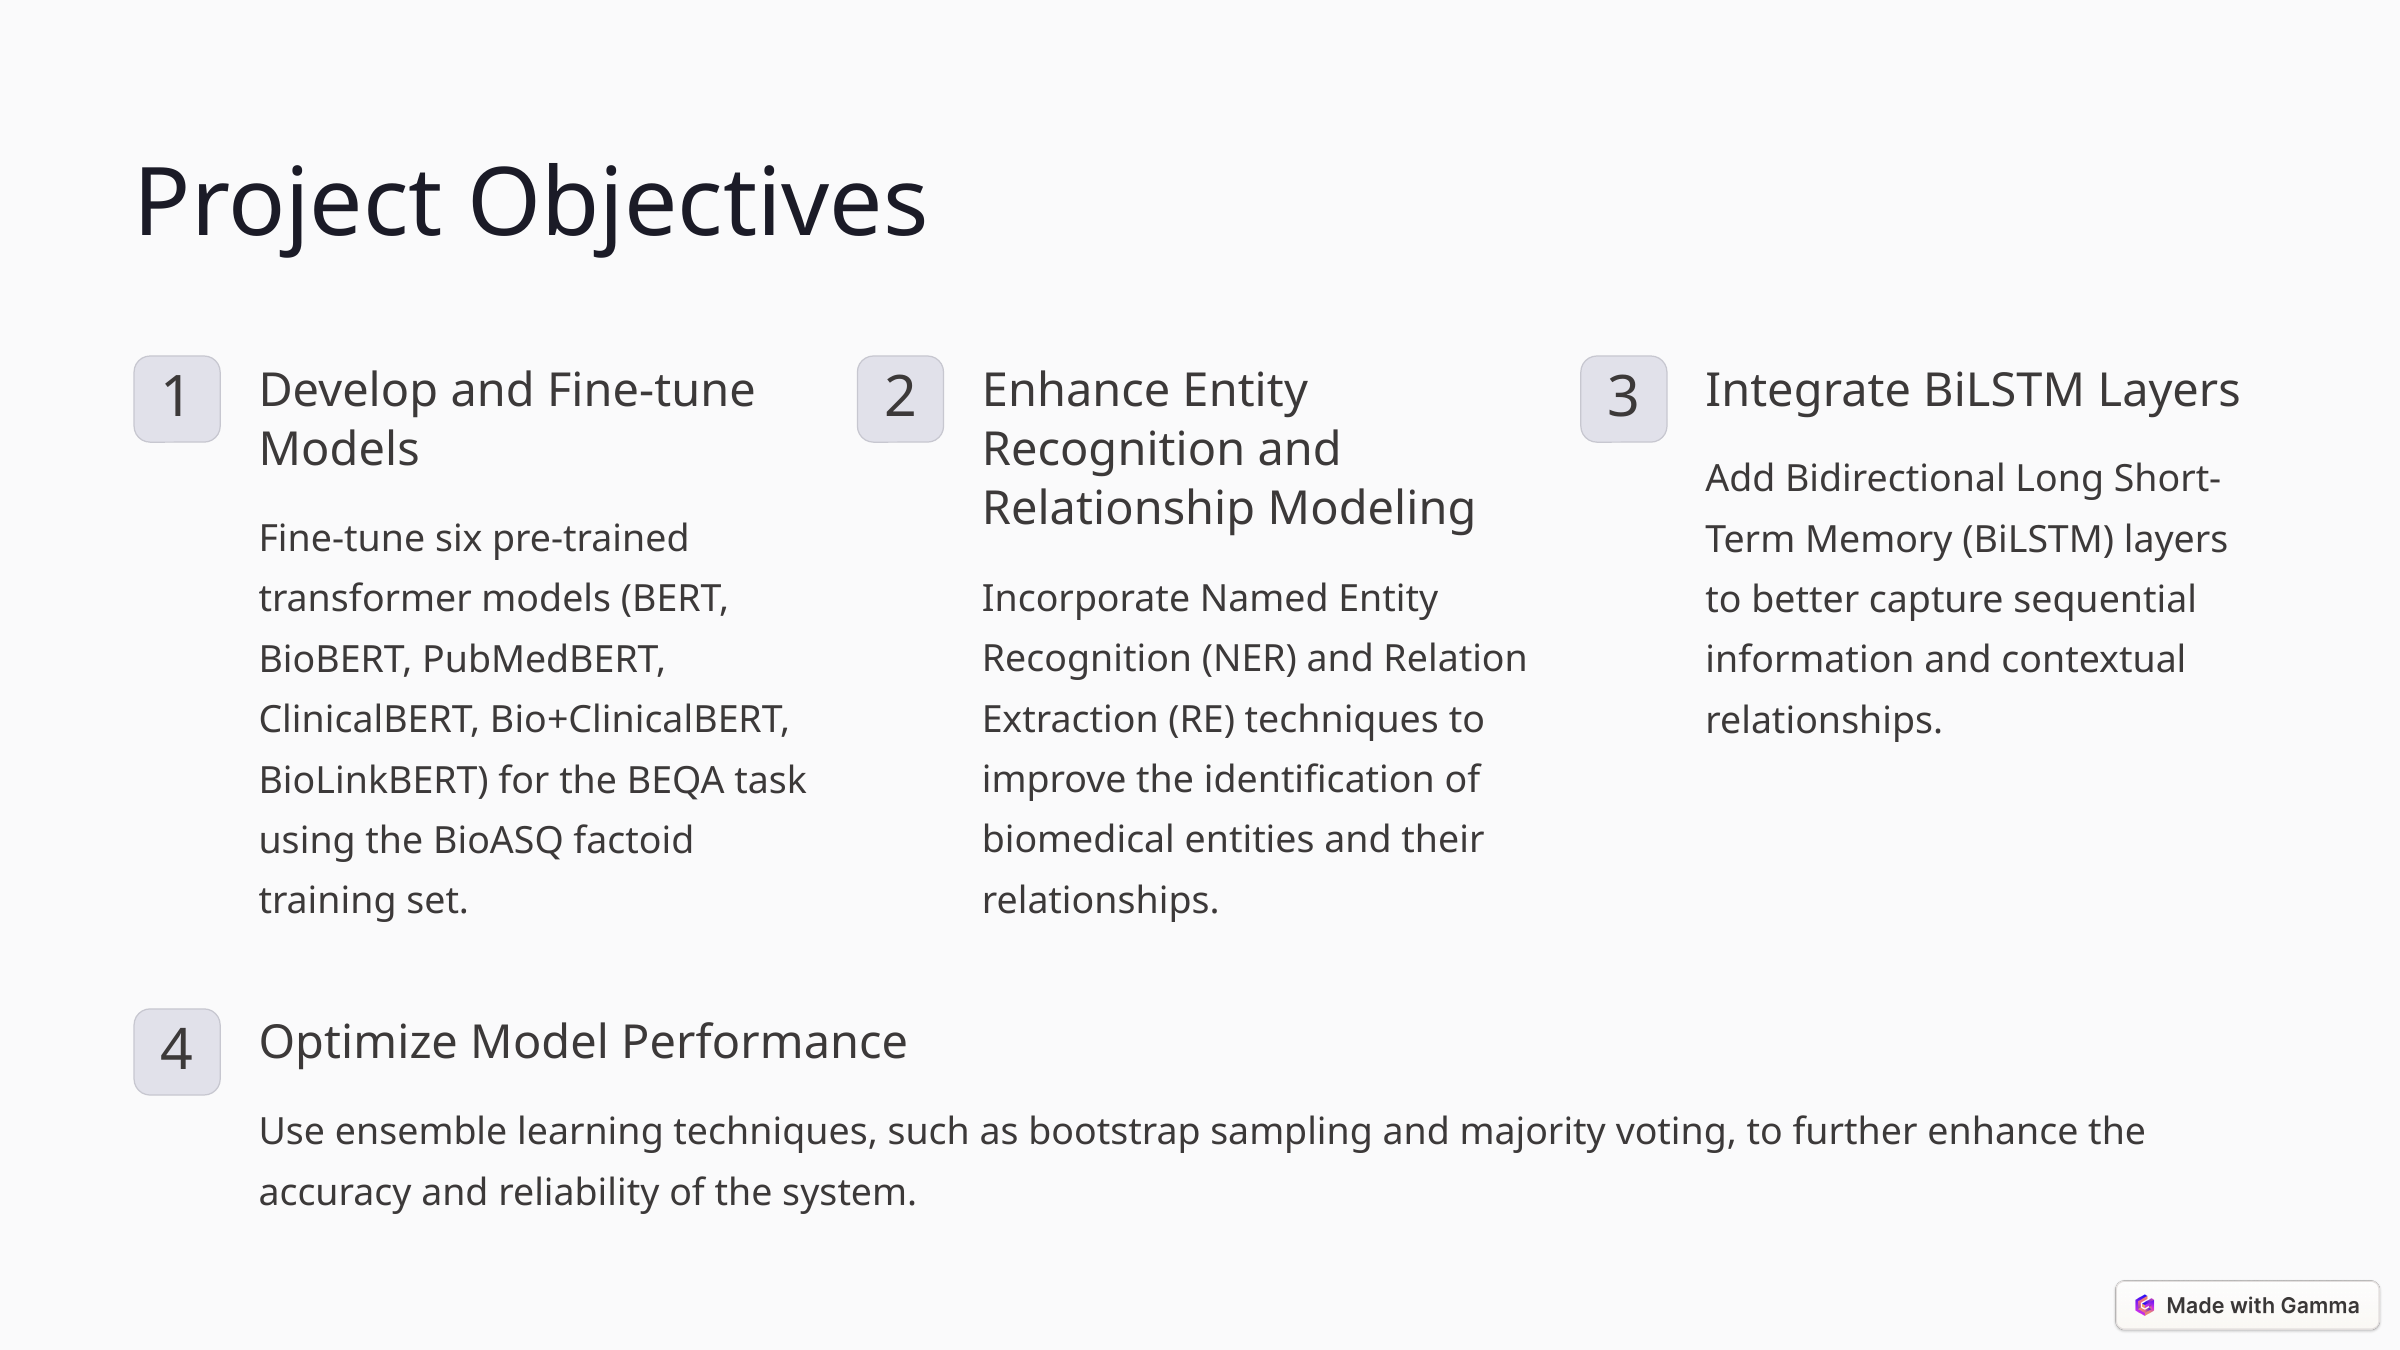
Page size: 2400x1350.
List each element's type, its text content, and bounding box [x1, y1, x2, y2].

text_box Project Objectives [133, 135, 1092, 256]
text_box Integrate BiLSTM Layers [1705, 355, 2246, 416]
text_box 2 [885, 370, 916, 428]
picture [2106, 1271, 2389, 1339]
text_box Develop and Fine-tune Models [258, 355, 820, 476]
text_box 3 [1608, 370, 1640, 428]
text_box Use ensemble learning techniques, such as bootstrap sampling and majority voting, to further enhance the accuracy and reliability of the system. [258, 1091, 2266, 1215]
text_box Enhance Entity Recognition and Relationship Modeling [981, 355, 1543, 536]
text_box 4 [161, 1023, 193, 1081]
text_box Incorporate Named Entity Recognition (NER) and Relation Extraction (RE) techniques to improve the identification of biomedical entities and their relationships. [981, 558, 1543, 926]
text_box Optimize Model Performance [258, 1008, 907, 1069]
text_box [857, 355, 944, 443]
text_box 1 [164, 370, 190, 428]
text_box [134, 1008, 221, 1096]
text_box [1580, 355, 1668, 443]
text_box Fine-tune six pre-trained transformer models (BERT, BioBERT, PubMedBERT, ClinicalBERT, Bio+ClinicalBERT, BioLinkBERT) for the BEQA task using the BioASQ factoid training set. [258, 498, 820, 928]
text_box Add Bidirectional Long Short-Term Memory (BiLSTM) layers to better capture sequential information and contextual relationships. [1705, 438, 2266, 746]
text_box [134, 355, 221, 443]
